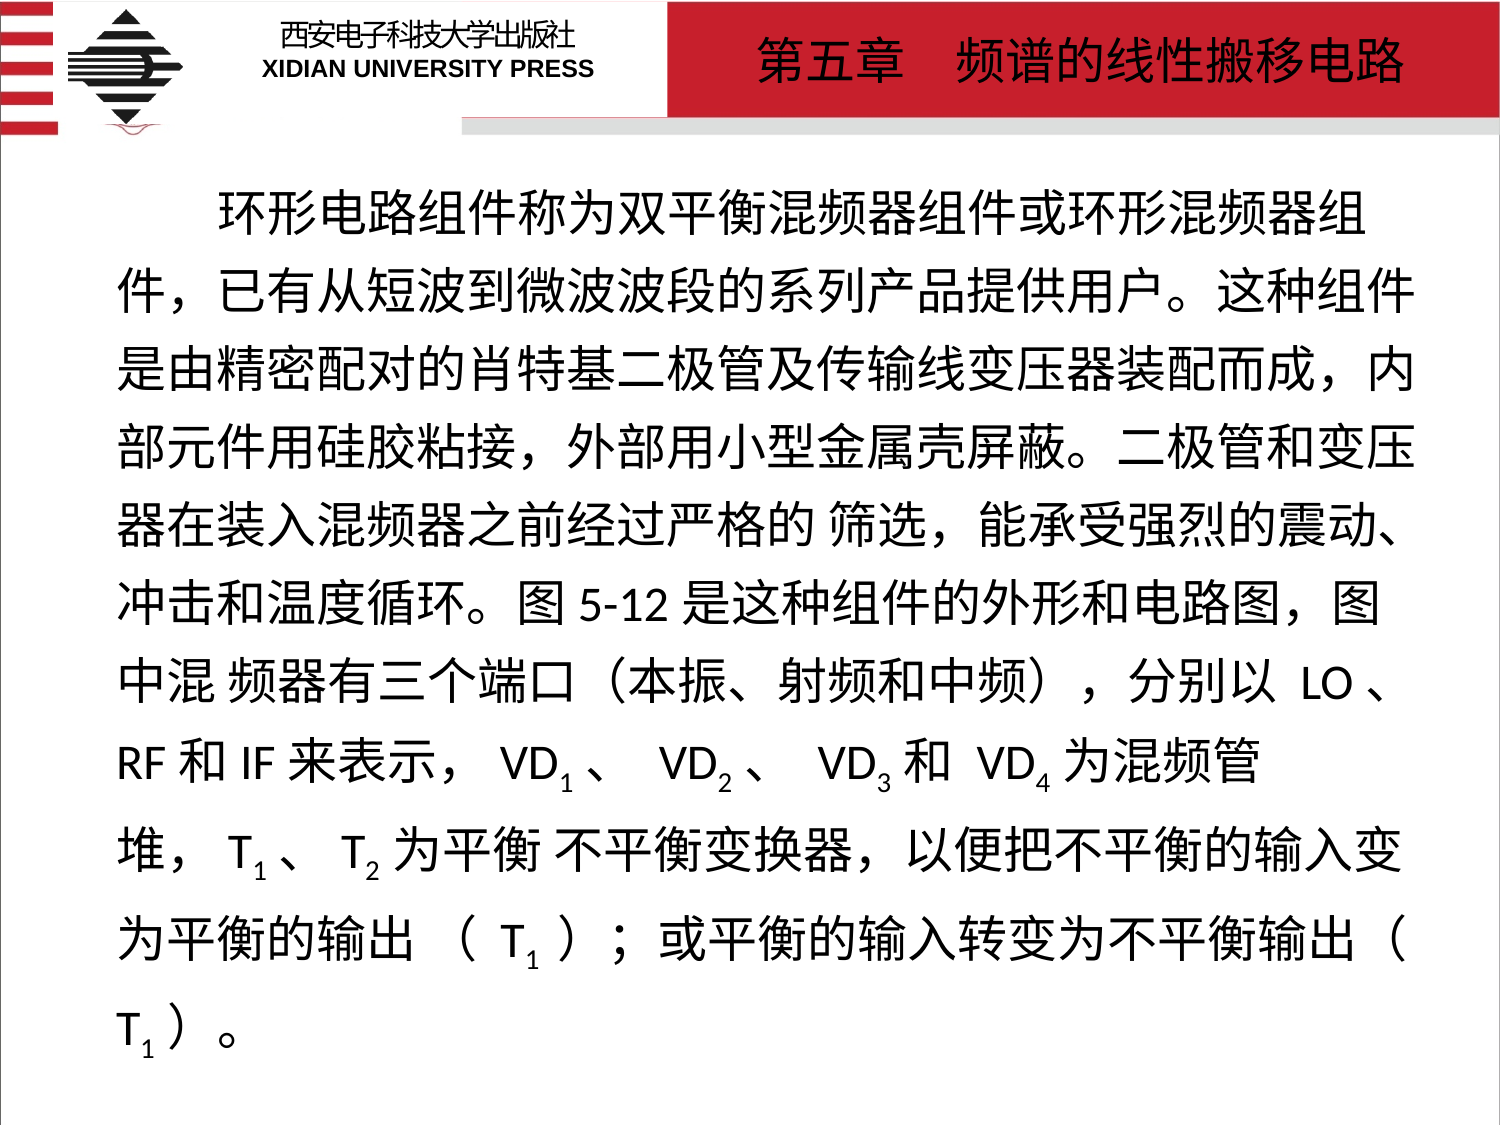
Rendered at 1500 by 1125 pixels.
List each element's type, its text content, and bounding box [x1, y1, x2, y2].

picture [0, 1, 1500, 1125]
title 环形电路组件称为双平衡混频器组件或环形混频器组件，已有从短波到微波波段的系列产品提供用户。这种组件是由精密配对的肖特基二极管及传输线变压器装配而成，内部元件用硅胶粘接，外部用小型金属壳屏蔽。二极管和变压器在装入混频器之前经过严格的 筛选，能承受强烈的震动、冲击和温度循环。图5-12是这种组件的外形和电路图，图中混 频器有三个端口（本振、射频和中频），分别以 LO、RF和IF来表示，VD1、 VD2、 VD3和 VD4为混频管堆，T1、T2为平衡 不平衡变换器，以便把不平衡的输入变为平衡的输出 （ T1 ）；或平衡的输入转变为不平衡输出（ T1）。 [101, 156, 1445, 1012]
